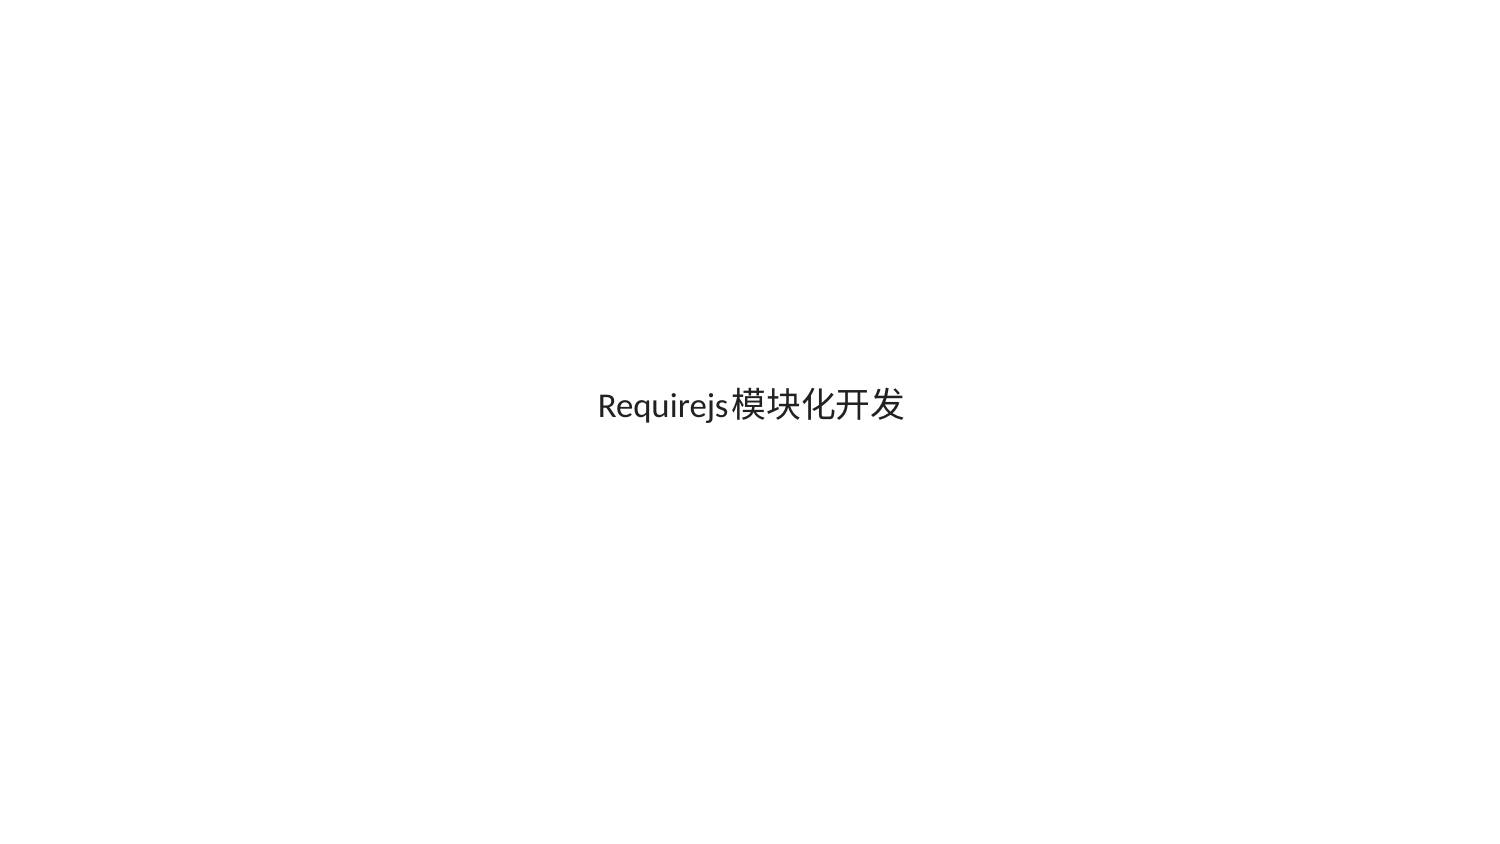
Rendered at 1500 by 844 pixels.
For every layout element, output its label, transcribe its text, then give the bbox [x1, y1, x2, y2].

title Requirejs模块化开发 [76, 333, 1427, 474]
